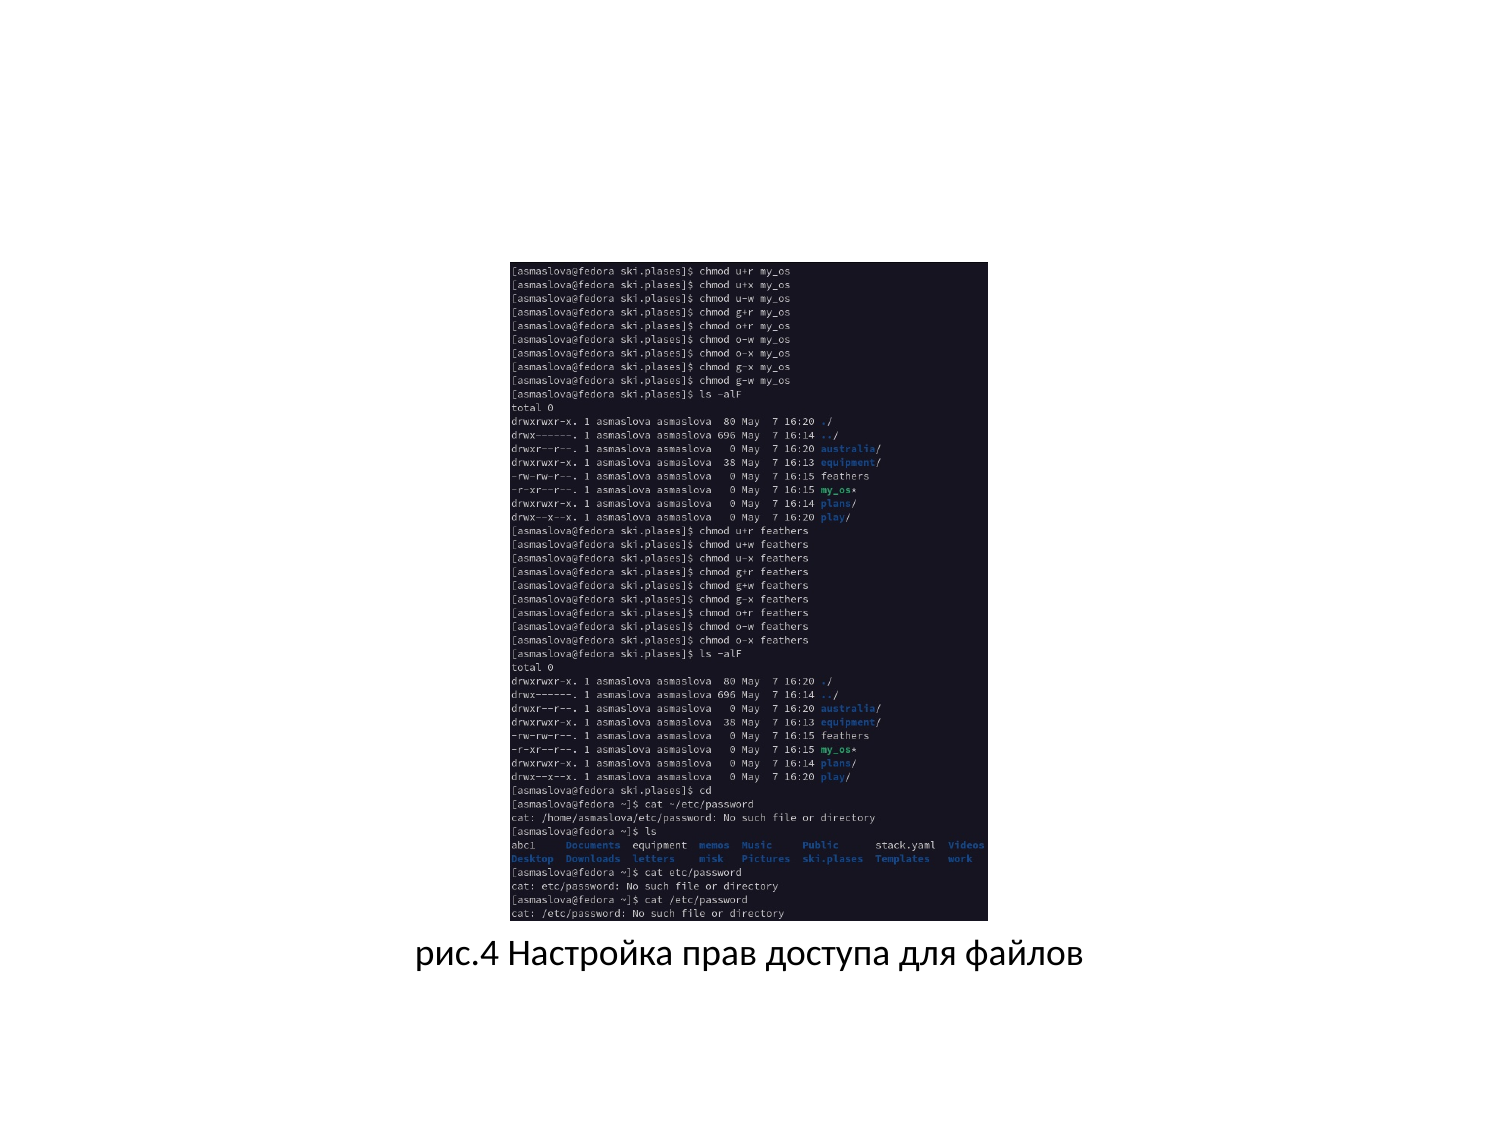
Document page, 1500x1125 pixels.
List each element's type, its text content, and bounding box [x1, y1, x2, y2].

picture [510, 262, 988, 921]
text_box рис.4 Настройка прав доступа для файлов [74, 920, 1425, 1005]
